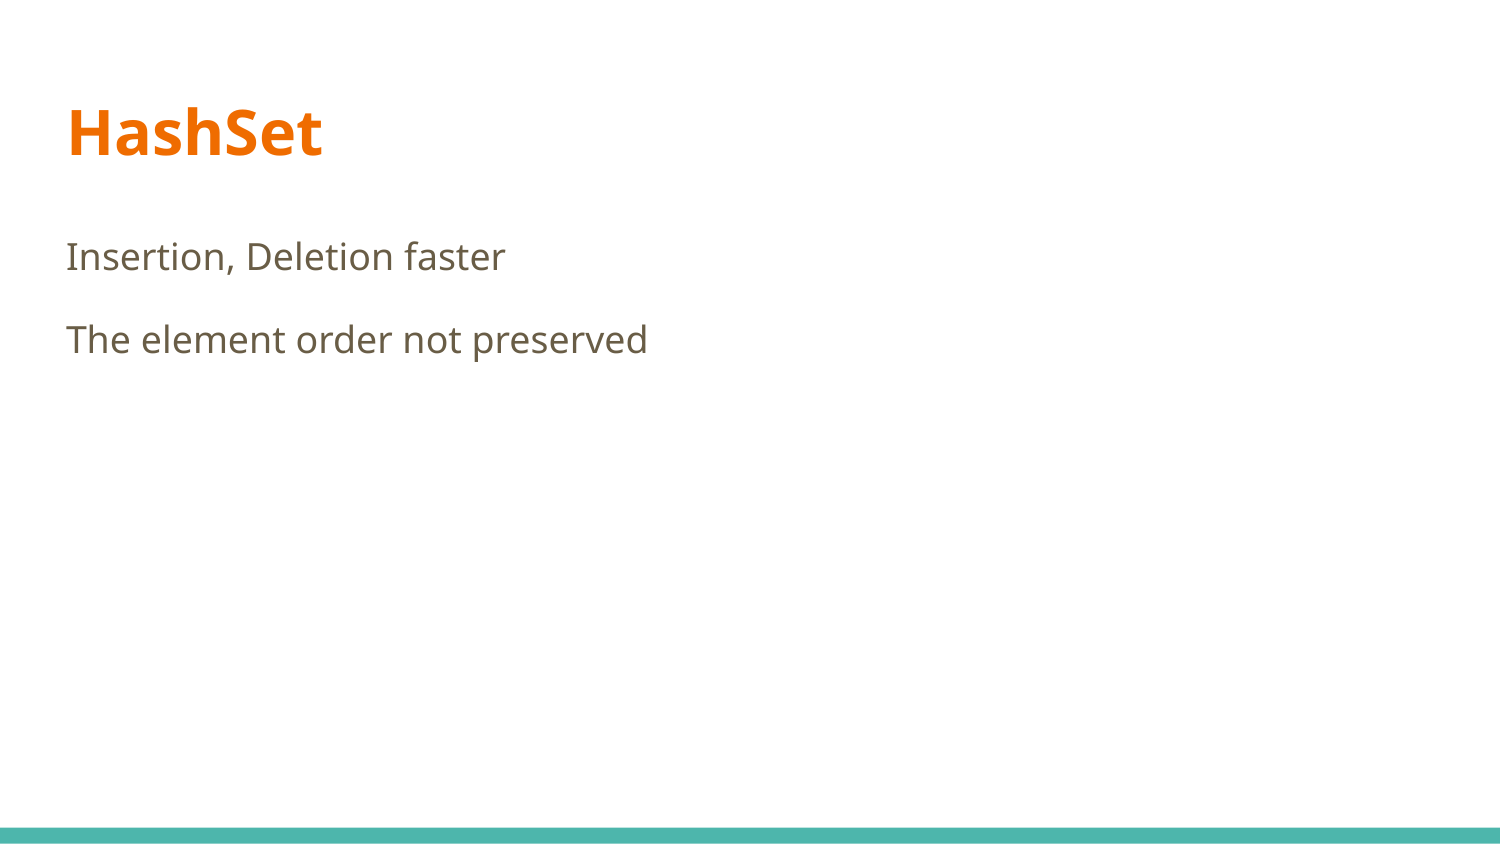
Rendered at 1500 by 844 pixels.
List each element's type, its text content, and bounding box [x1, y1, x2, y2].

list Insertion, Deletion faster The element order not preserved [51, 207, 1449, 750]
title HashSet [51, 72, 1449, 189]
